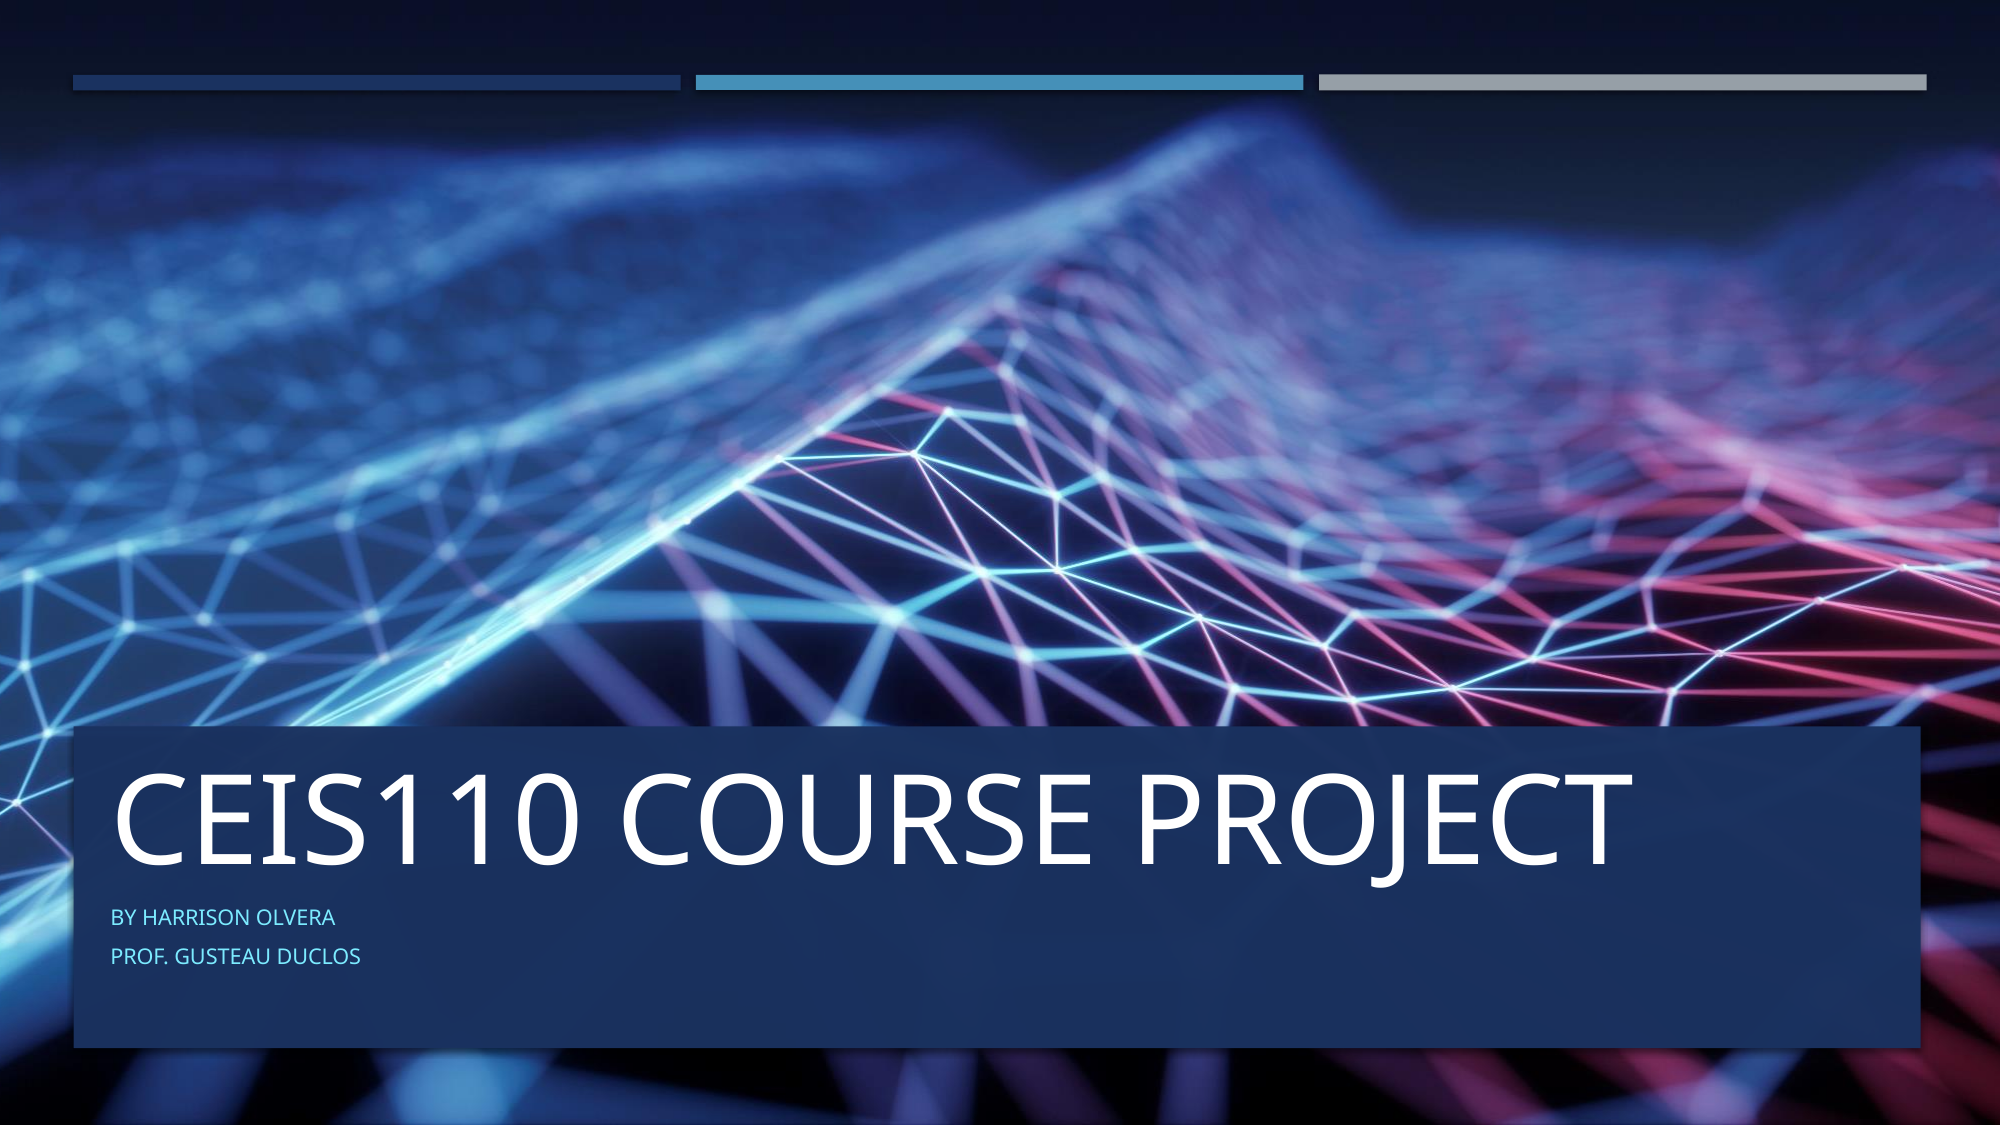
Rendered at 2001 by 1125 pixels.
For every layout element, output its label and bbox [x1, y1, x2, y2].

text_box [72, 73, 1928, 92]
picture [0, 0, 2000, 1125]
